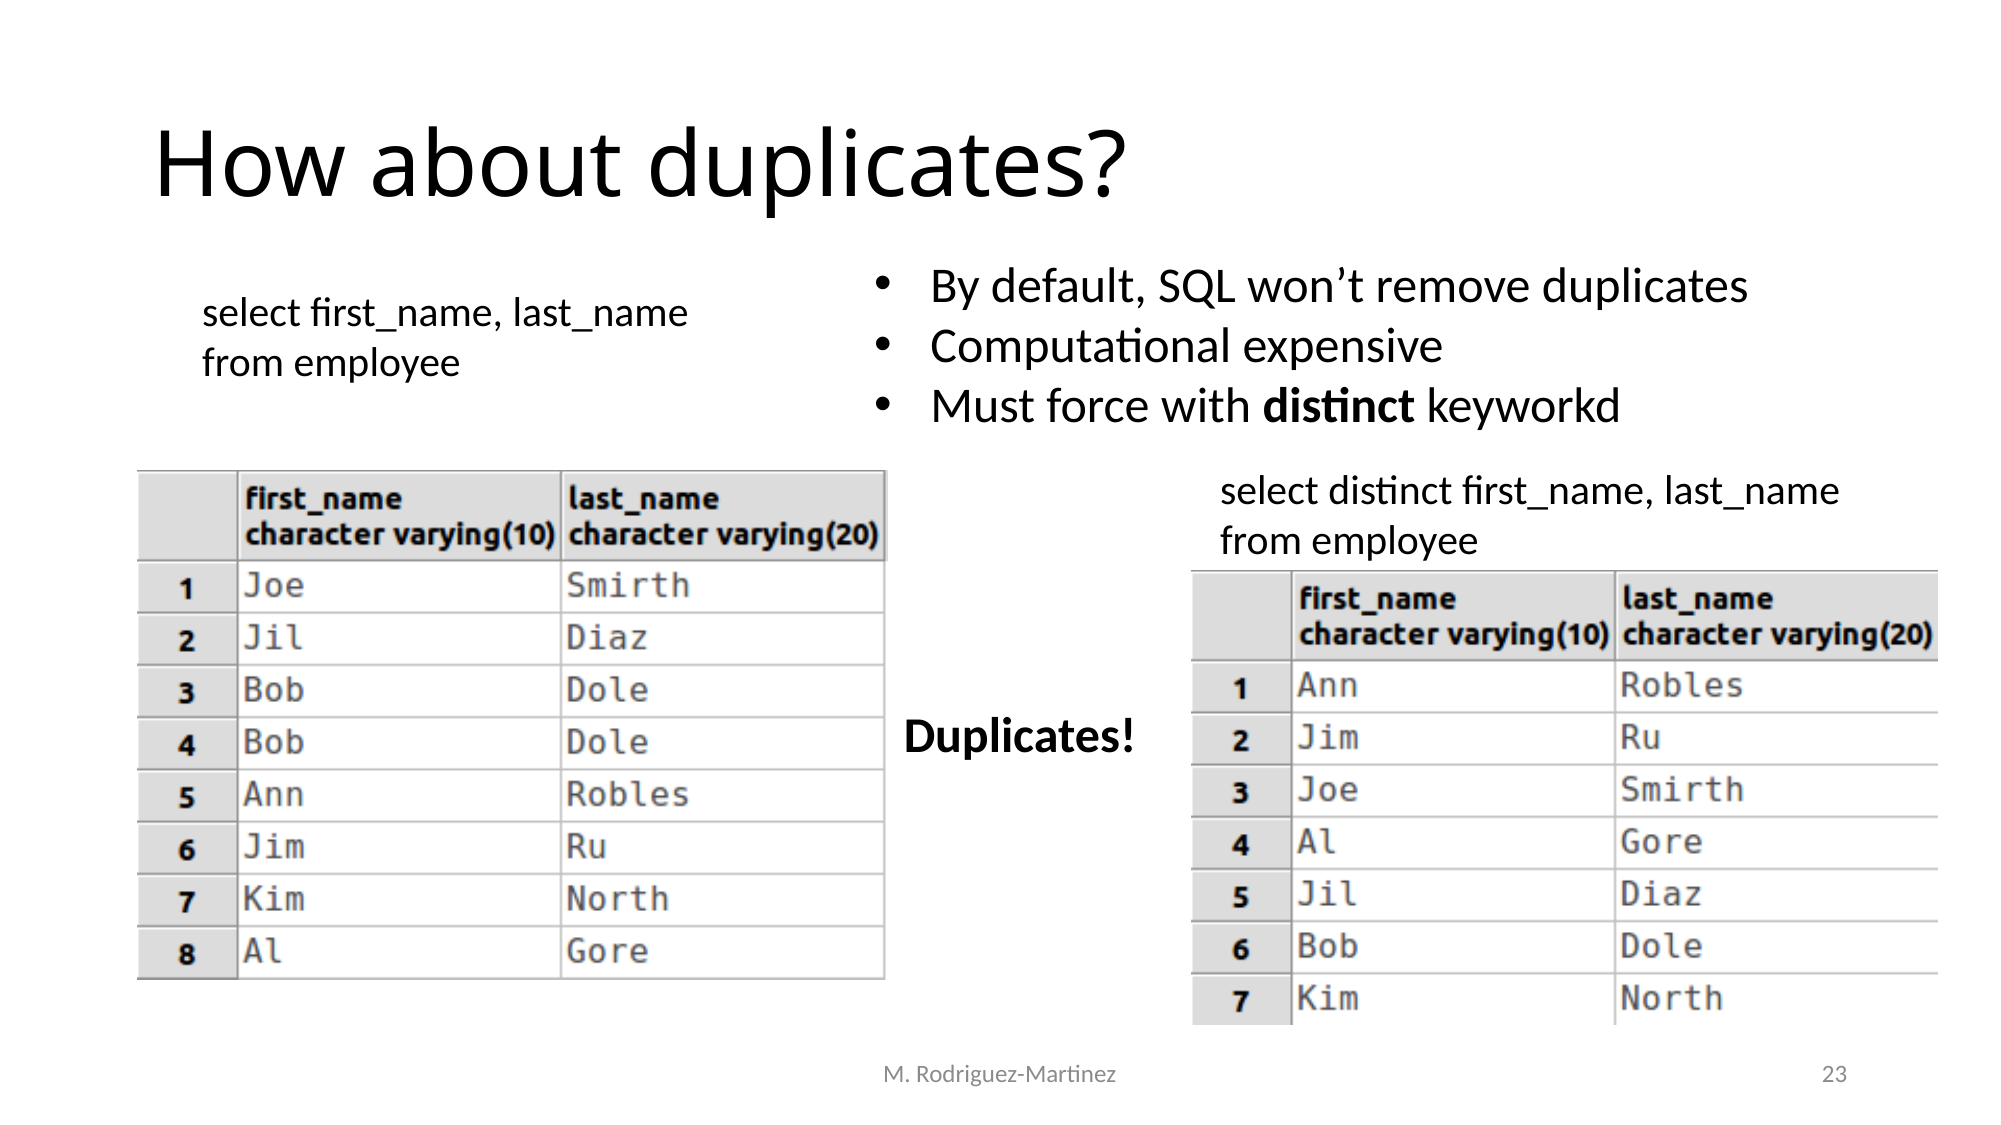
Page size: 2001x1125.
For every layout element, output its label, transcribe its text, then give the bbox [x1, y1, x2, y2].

text_box select distinct first_name, last_name from employee [1205, 455, 1863, 570]
picture [1191, 570, 1938, 1025]
text_box By default, SQL won’t remove duplicates Computational expensive Must force with distinct keyworkd [859, 245, 1764, 441]
slide_number 23 [1412, 1042, 1863, 1103]
text_box Duplicates! [889, 694, 1152, 770]
footer M. Rodriguez-Martinez [662, 1042, 1338, 1103]
title How about duplicates? [137, 58, 1863, 276]
text_box select first_name, last_name from employee [187, 277, 742, 393]
picture [137, 470, 888, 980]
